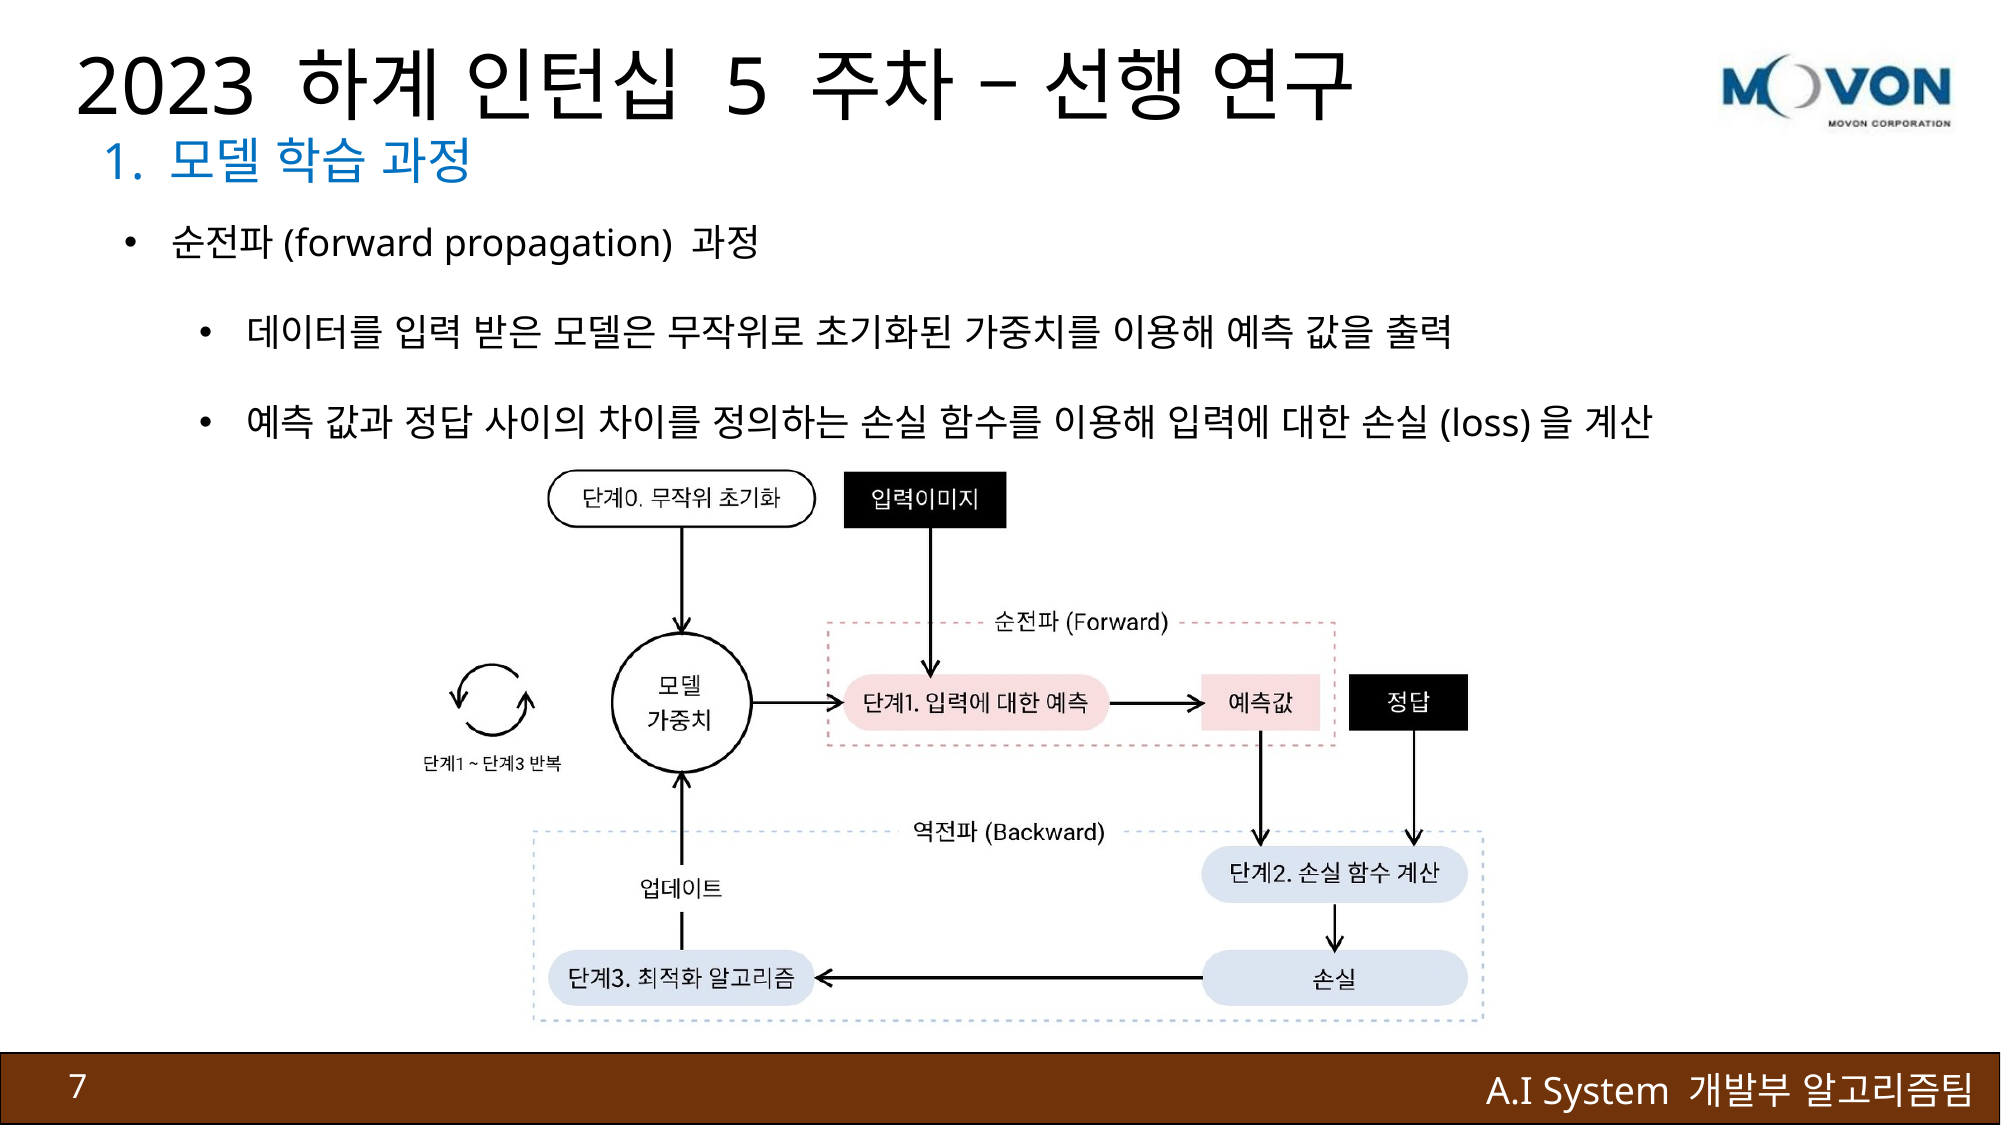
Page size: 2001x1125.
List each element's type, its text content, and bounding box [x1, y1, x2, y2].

picture [383, 464, 1506, 1033]
title 2023 하계 인턴십 5 주차 – 선행 연구 [60, 47, 1956, 131]
text_box 순전파(forward propagation) 과정 데이터를 입력 받은 모델은 무작위로 초기화된 가중치를 이용해 예측 값을 출력 예측 값과 정답 사이의 차이를 정의하는 손실 함수를 이용해 입력에 대한 손실(loss)을 계산 [109, 211, 1968, 452]
subtitle 1. 모델 학습 과정 [102, 129, 1968, 202]
slide_number 7 [8, 1058, 103, 1119]
